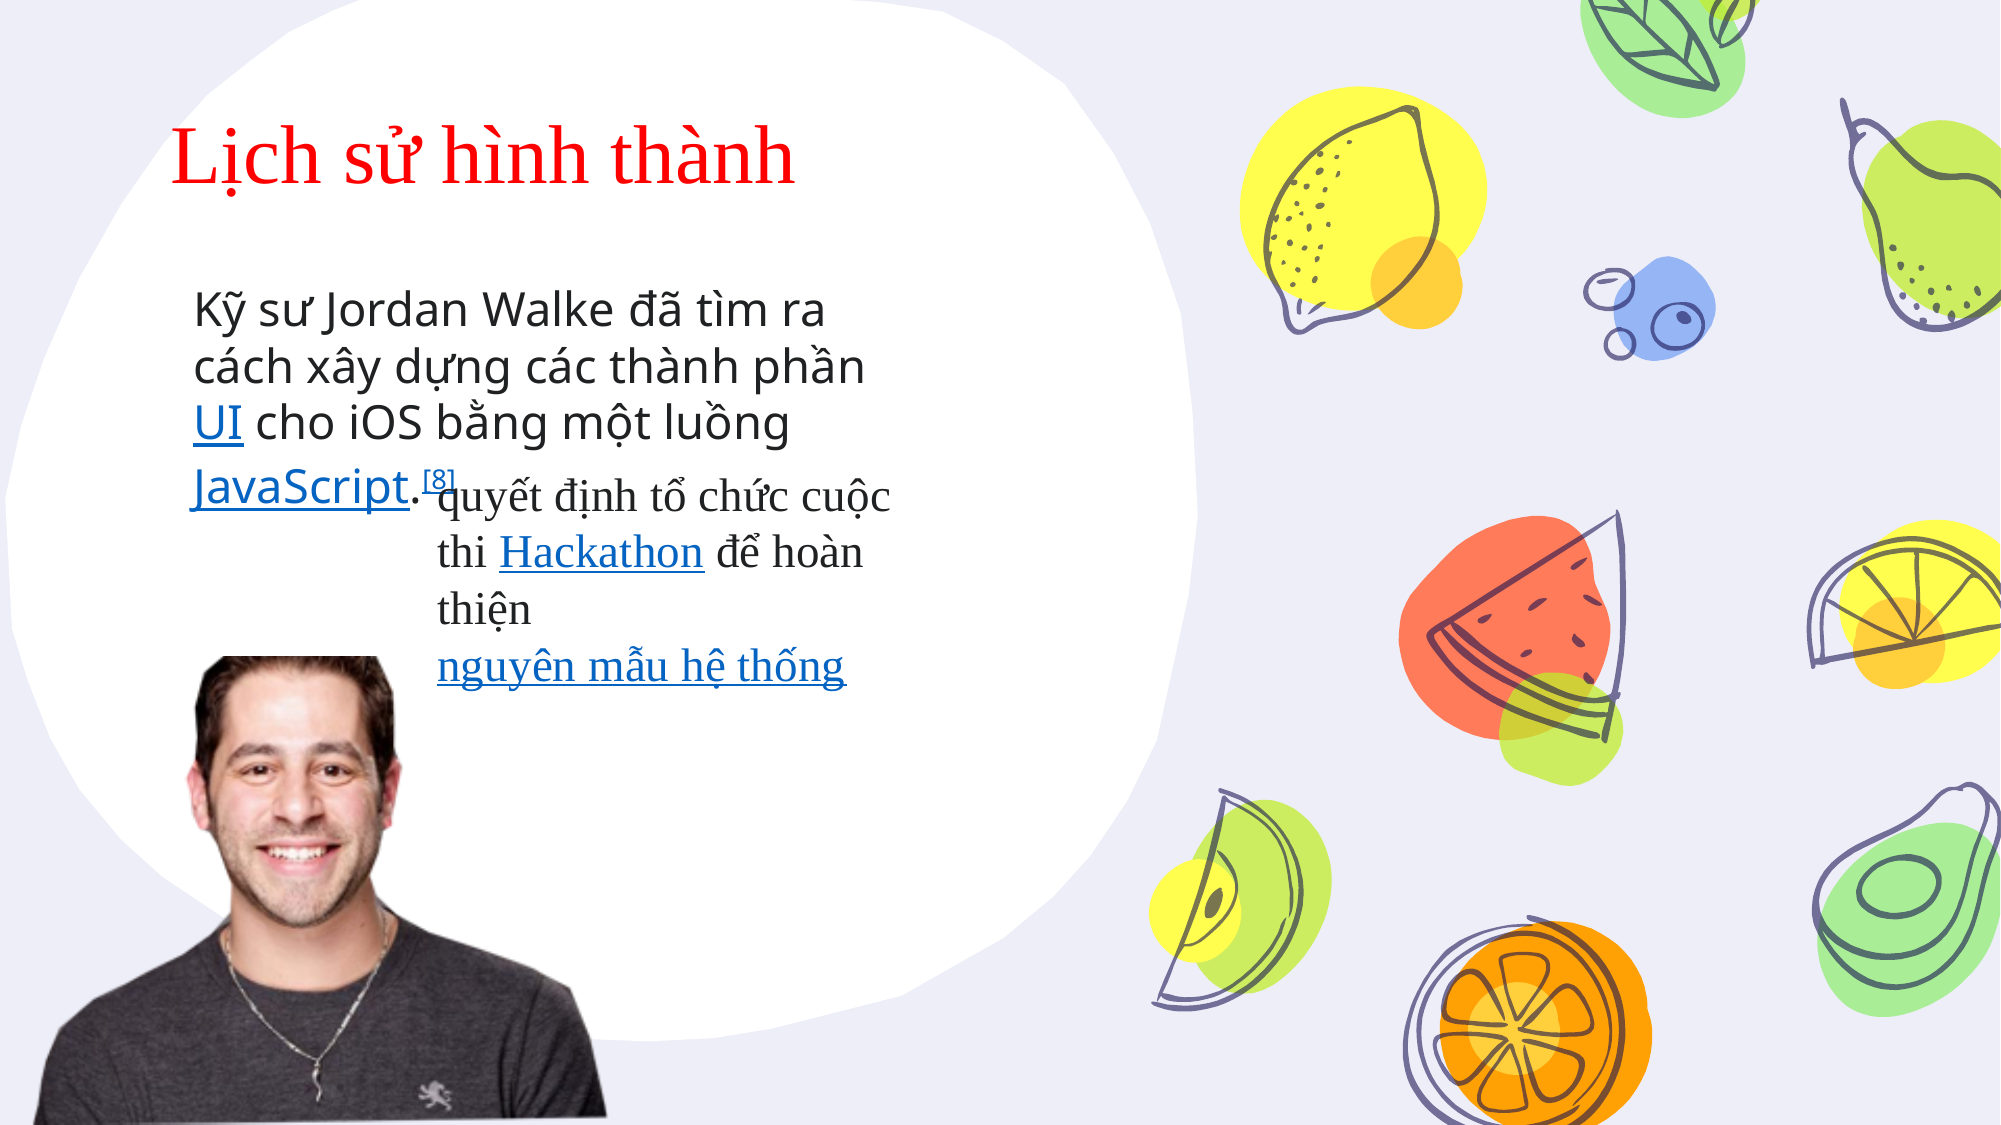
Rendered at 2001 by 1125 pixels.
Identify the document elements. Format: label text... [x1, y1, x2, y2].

text_box Kỹ sư Jordan Walke đã tìm ra cách xây dựng các thành phần UI cho iOS bằng một luồng JavaScript.[8] [178, 271, 931, 529]
title Lịch sử hình thành [150, 82, 1121, 222]
text_box quyết định tổ chức cuộc thi Hackathon để hoàn thiện nguyên mẫu hệ thống [422, 456, 931, 698]
picture [0, 656, 711, 1125]
